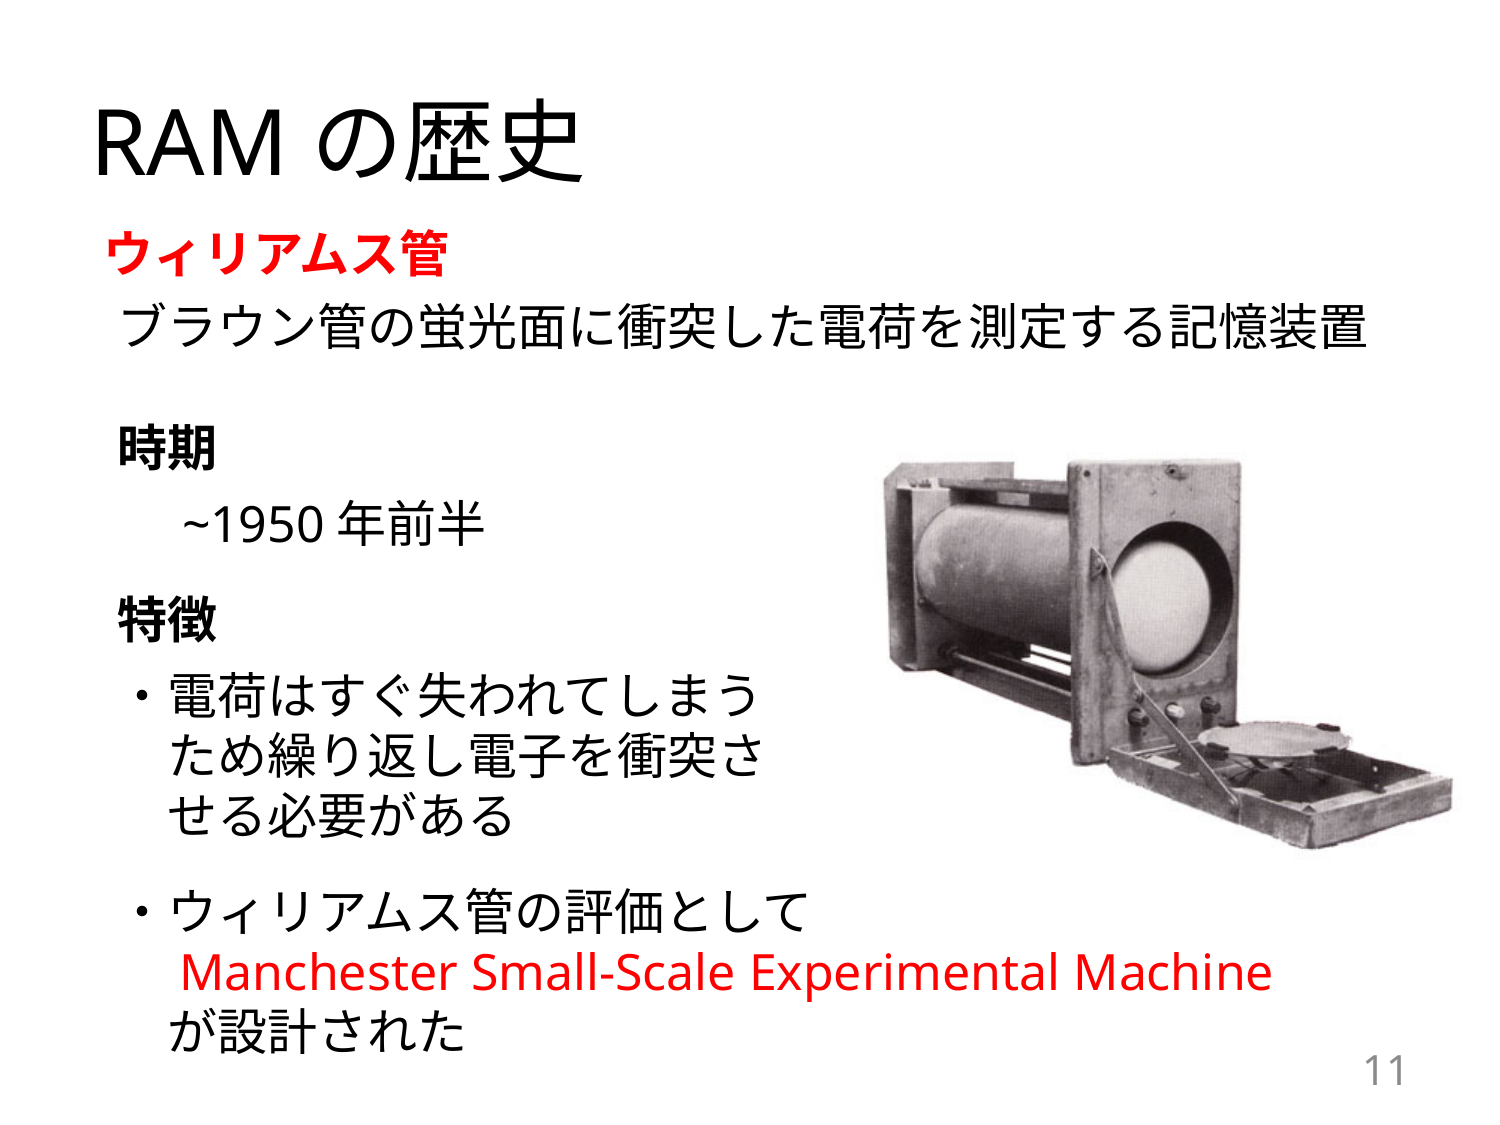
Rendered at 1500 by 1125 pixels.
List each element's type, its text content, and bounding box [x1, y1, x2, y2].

text_box ~1950年前半 [167, 484, 821, 560]
title RAMの歴史 [75, 45, 1425, 233]
text_box ・ウィリアムス管の評価として Manchester Small-Scale Experimental Machine が設計された [102, 873, 1405, 1069]
text_box ・電荷はすぐ失われてしまう ため繰り返し電子を衝突さ せる必要がある [102, 656, 808, 852]
text_box 時期 [102, 408, 242, 484]
slide_number 11 [1074, 1042, 1425, 1103]
picture [863, 440, 1462, 874]
text_box ブラウン管の蛍光面に衝突した電荷を測定する記憶装置 [102, 288, 1462, 363]
text_box 特徴 [102, 581, 242, 656]
text_box ウィリアムス管 [88, 215, 1034, 290]
